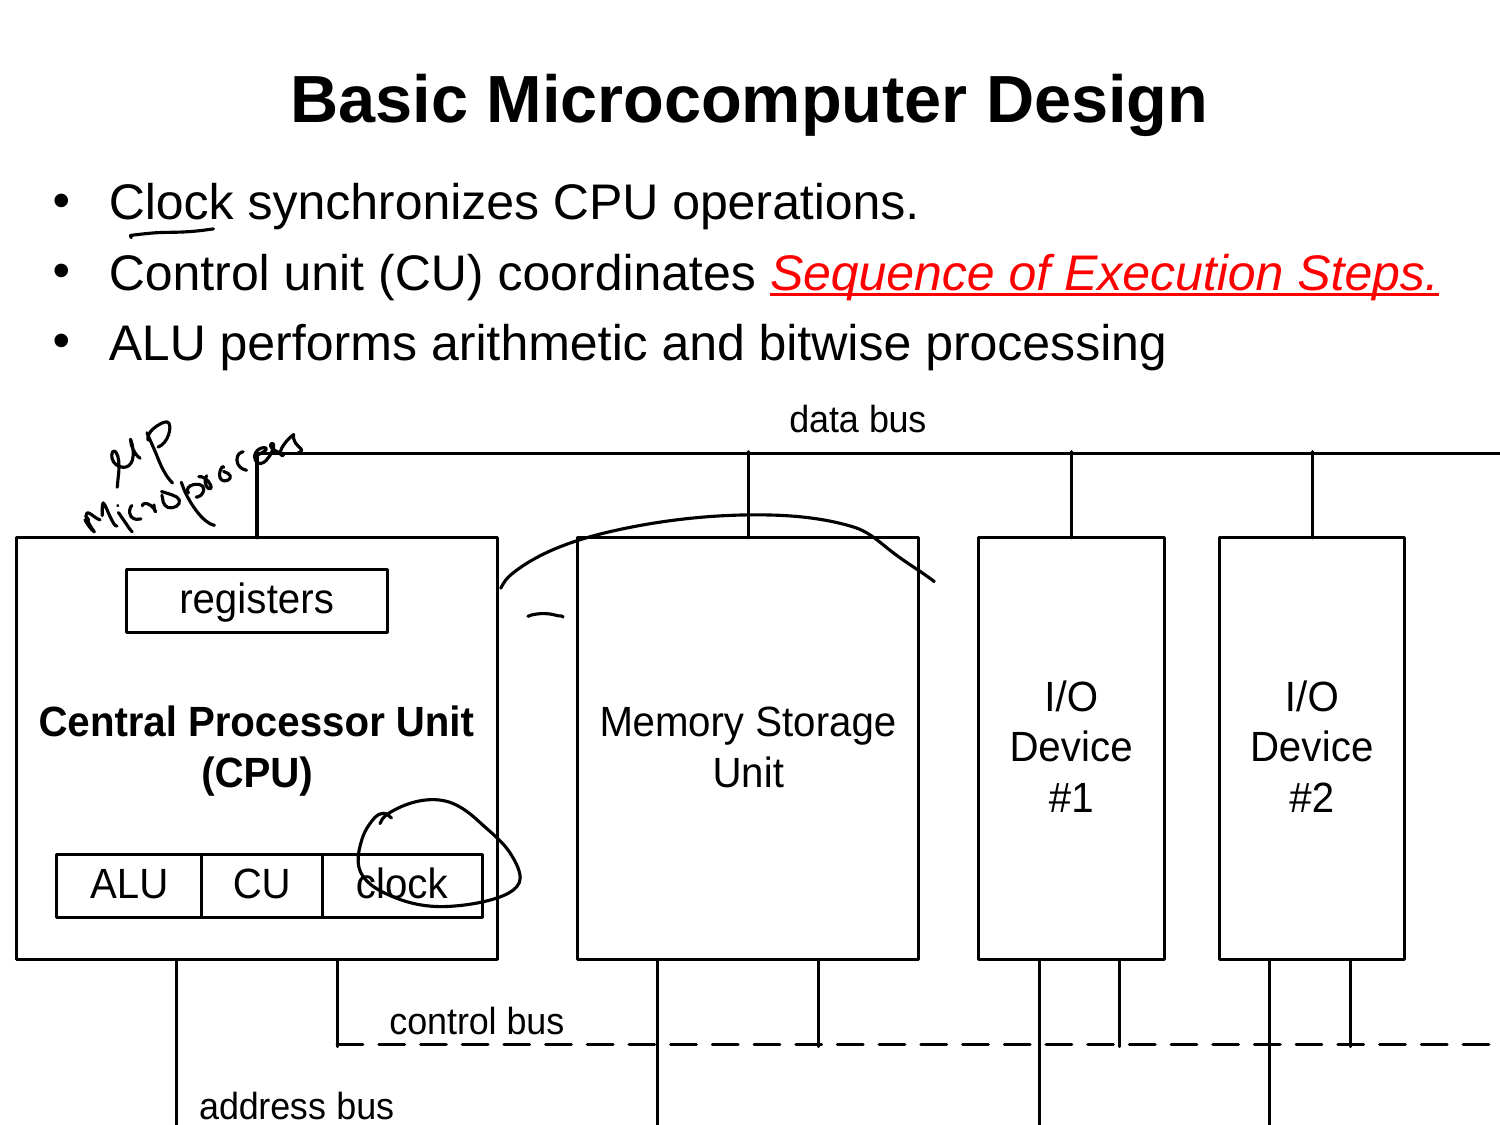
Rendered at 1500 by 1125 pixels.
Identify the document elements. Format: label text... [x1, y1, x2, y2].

list Clock synchronizes CPU operations. Control unit (CU) coordinates Sequence of Execution Steps. ALU performs arithmetic and bitwise processing [37, 162, 1463, 385]
title Basic Microcomputer Design [75, 24, 1425, 162]
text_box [8, 387, 1500, 1125]
